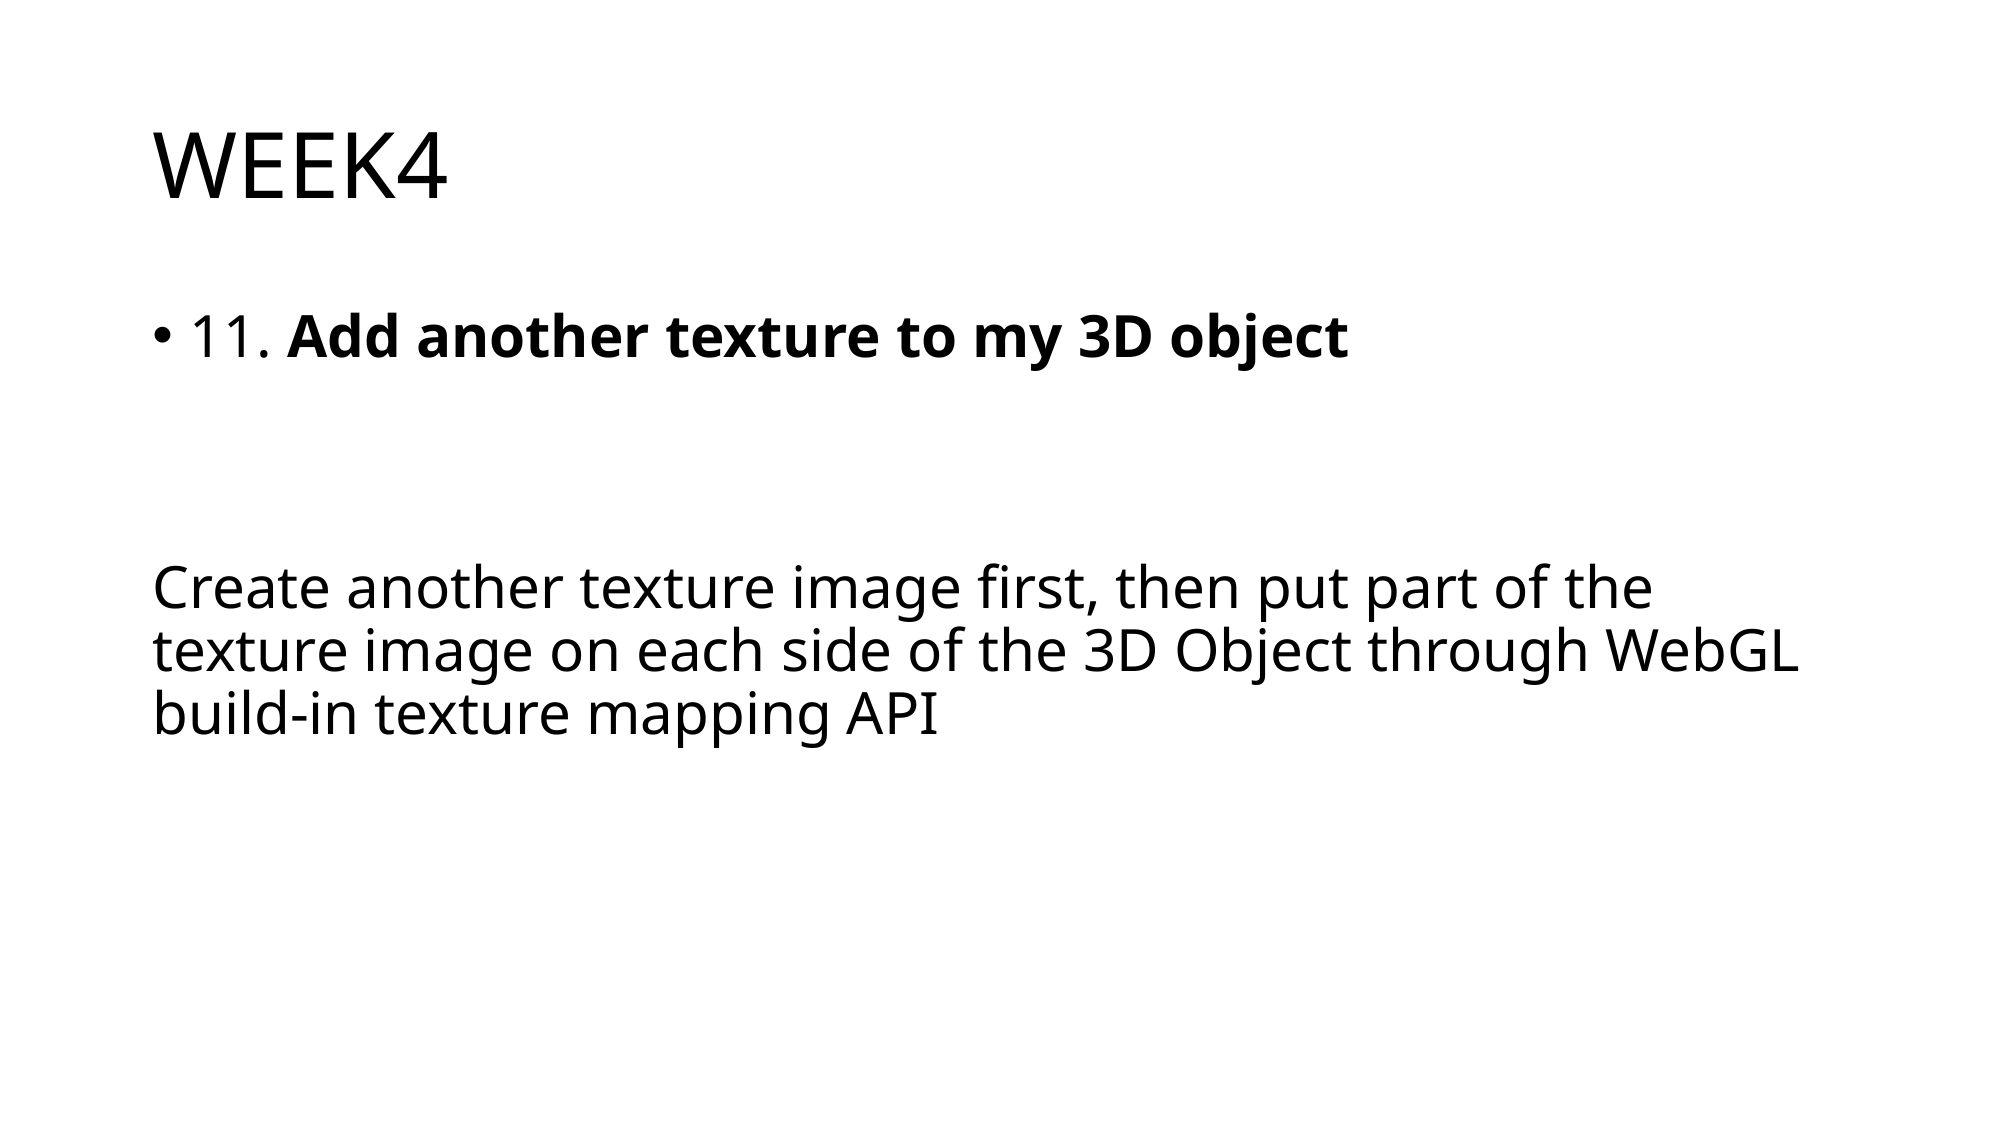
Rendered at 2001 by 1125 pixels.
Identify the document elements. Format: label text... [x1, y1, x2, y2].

list 11. Add another texture to my 3D object Create another texture image first, then put part of the texture image on each side of the 3D Object through WebGL build-in texture mapping API [137, 299, 1863, 1014]
title WEEK4 [137, 59, 1863, 278]
